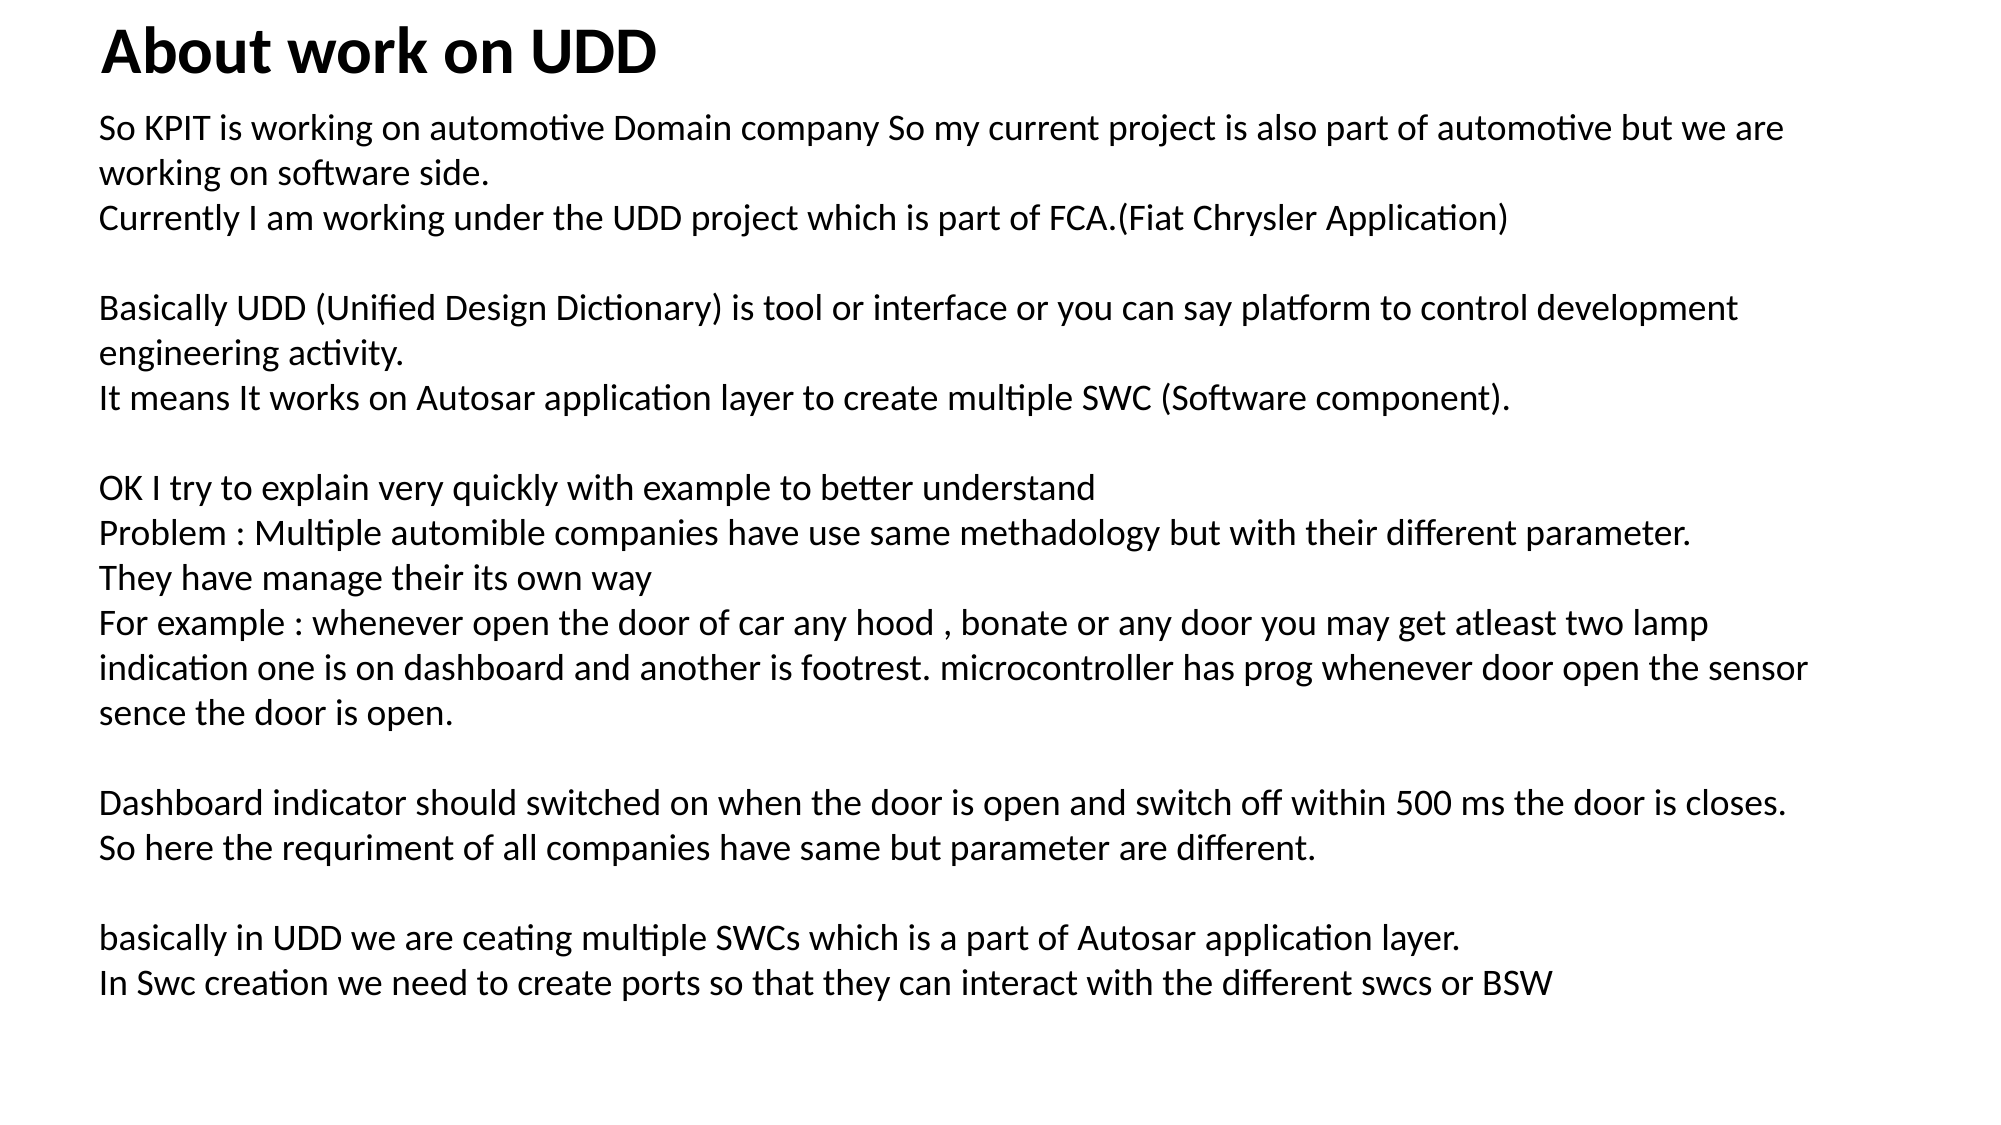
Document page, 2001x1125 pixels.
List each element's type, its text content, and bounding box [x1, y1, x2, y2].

text_box So KPIT is working on automotive Domain company So my current project is also part of automotive but we are working on software side. Currently I am working under the UDD project which is part of FCA.(Fiat Chrysler Application) Basically UDD (Unified Design Dictionary) is tool or interface or you can say platform to control development engineering activity. It means It works on Autosar application layer to create multiple SWC (Software component). OK I try to explain very quickly with example to better understand Problem : Multiple automible companies have use same methadology but with their different parameter. They have manage their its own way For example : whenever open the door of car any hood , bonate or any door you may get atleast two lamp indication one is on dashboard and another is footrest. microcontroller has prog whenever door open the sensor sence the door is open. Dashboard indicator should switched on when the door is open and switch off within 500 ms the door is closes. So here the requriment of all companies have same but parameter are different. basically in UDD we are ceating multiple SWCs which is a part of Autosar application layer. In Swc creation we need to create ports so that they can interact with the different swcs or BSW [84, 95, 1866, 1125]
text_box About work on UDD [86, 0, 674, 95]
